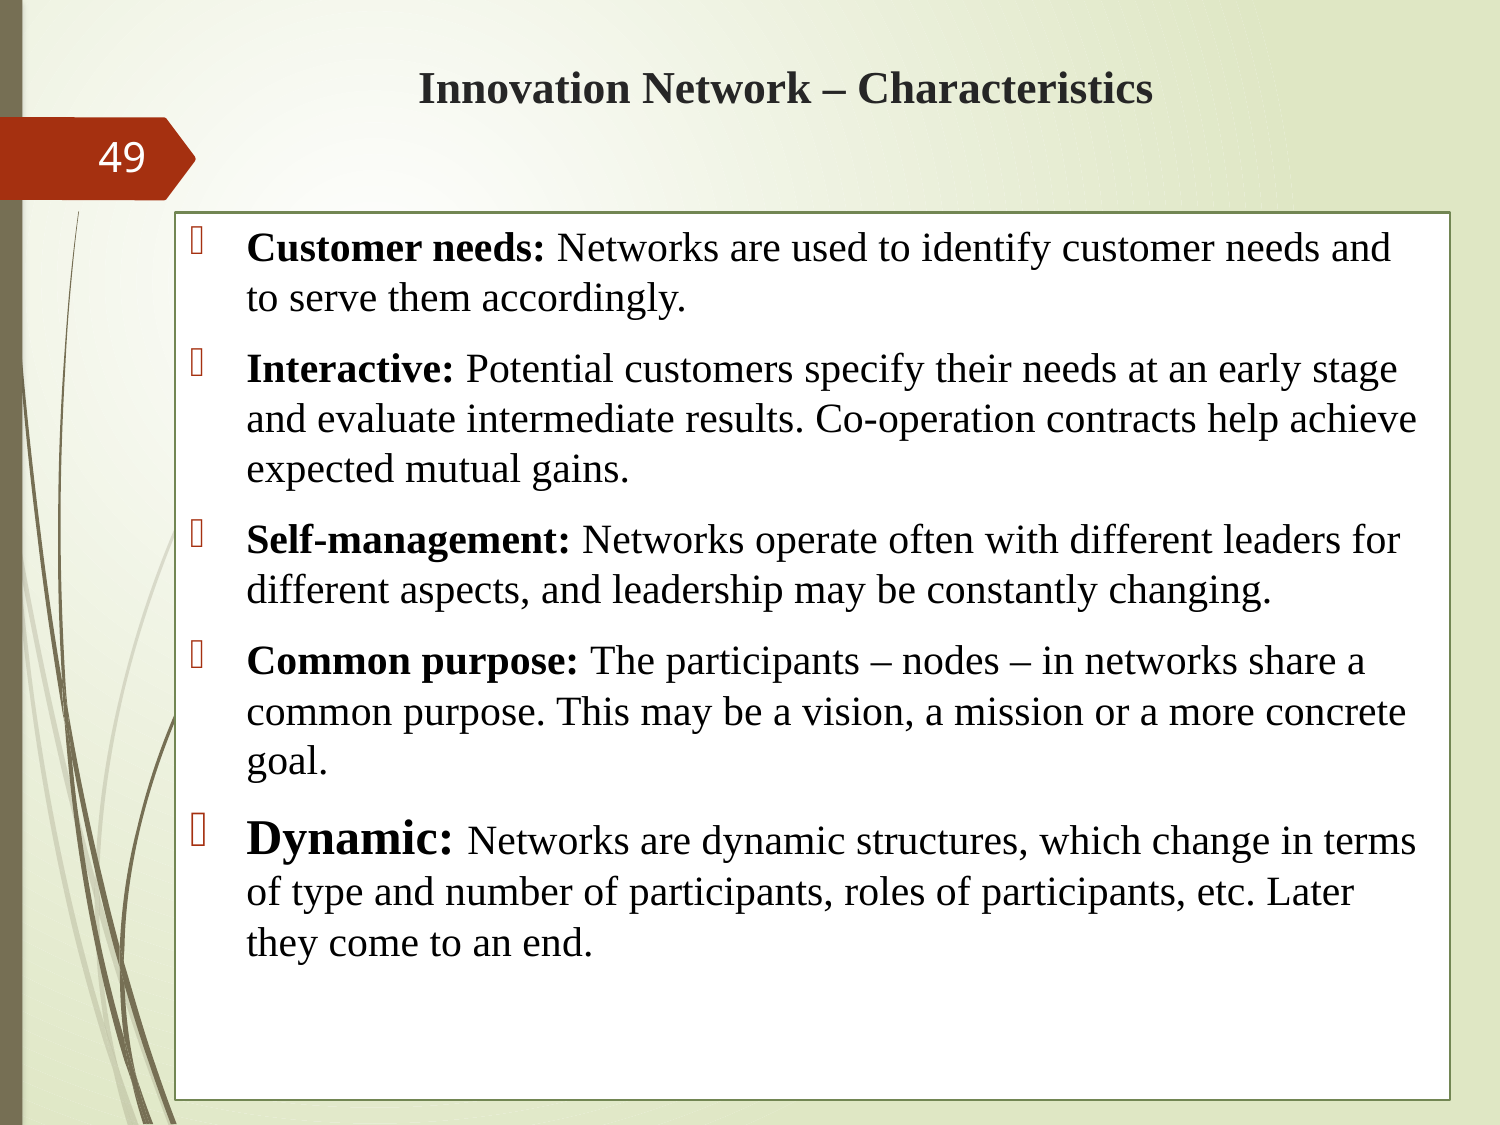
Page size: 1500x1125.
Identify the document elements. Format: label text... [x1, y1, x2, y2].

slide_number 49 [65, 129, 162, 190]
list Customer needs: Networks are used to identify customer needs and to serve them accordingly. Interactive: Potential customers specify their needs at an early stage and evaluate intermediate results. Co-operation contracts help achieve expected mutual gains. Self-management: Networks operate often with different leaders for different aspects, and leadership may be constantly changing. Common purpose: The participants – nodes – in networks share a common purpose. This may be a vision, a mission or a more concrete goal. Dynamic: Networks are dynamic structures, which change in terms of type and number of participants, roles of participants, etc. Later they come to an end. [174, 211, 1451, 1101]
title Innovation Network – Characteristics [237, 50, 1334, 175]
